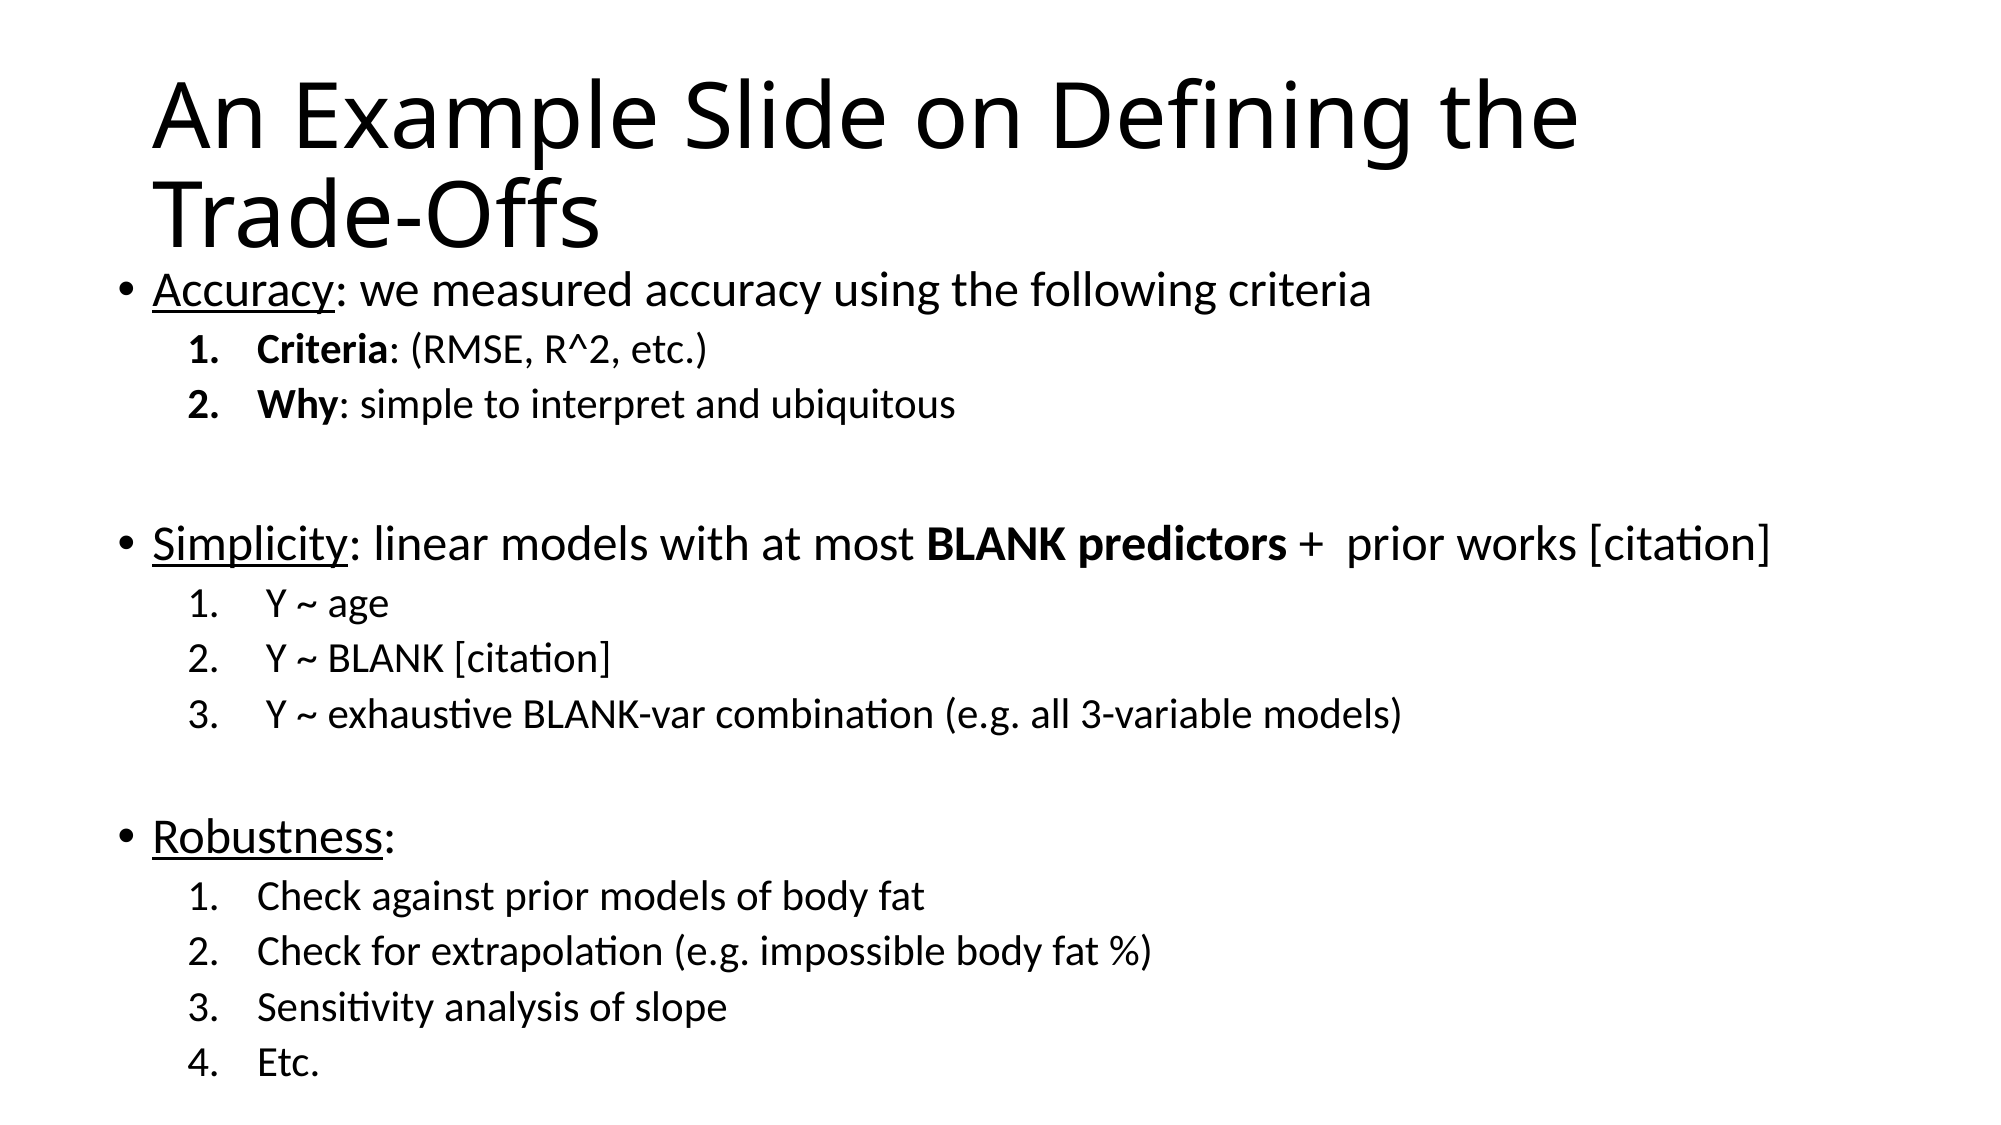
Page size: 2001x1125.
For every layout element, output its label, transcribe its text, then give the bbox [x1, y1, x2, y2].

title An Example Slide on Defining the Trade-Offs [137, 59, 1863, 256]
list Accuracy: we measured accuracy using the following criteria Criteria: (RMSE, R^2, etc.) Why: simple to interpret and ubiquitous Simplicity: linear models with at most BLANK predictors + prior works [citation] Y ~ age Y ~ BLANK [citation] Y ~ exhaustive BLANK-var combination (e.g. all 3-variable models) Robustness: Check against prior models of body fat Check for extrapolation (e.g. impossible body fat %) Sensitivity analysis of slope Etc. [102, 256, 1911, 1096]
